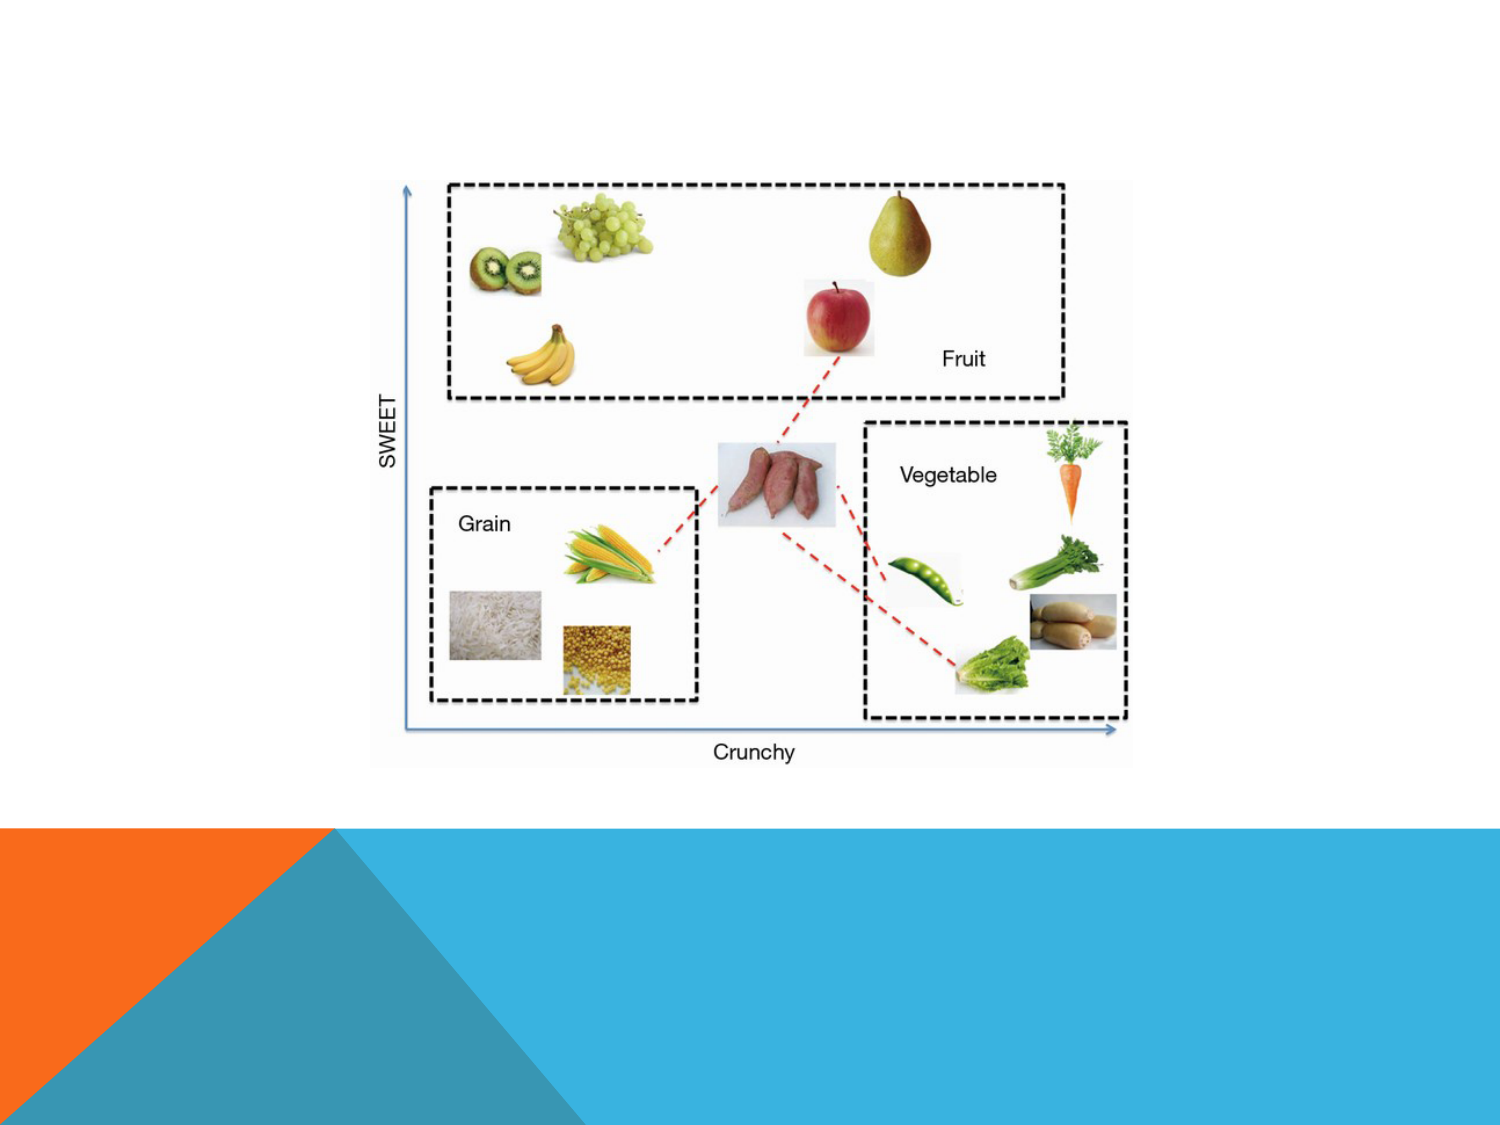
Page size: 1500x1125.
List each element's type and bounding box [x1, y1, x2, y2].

list [370, 180, 1134, 768]
